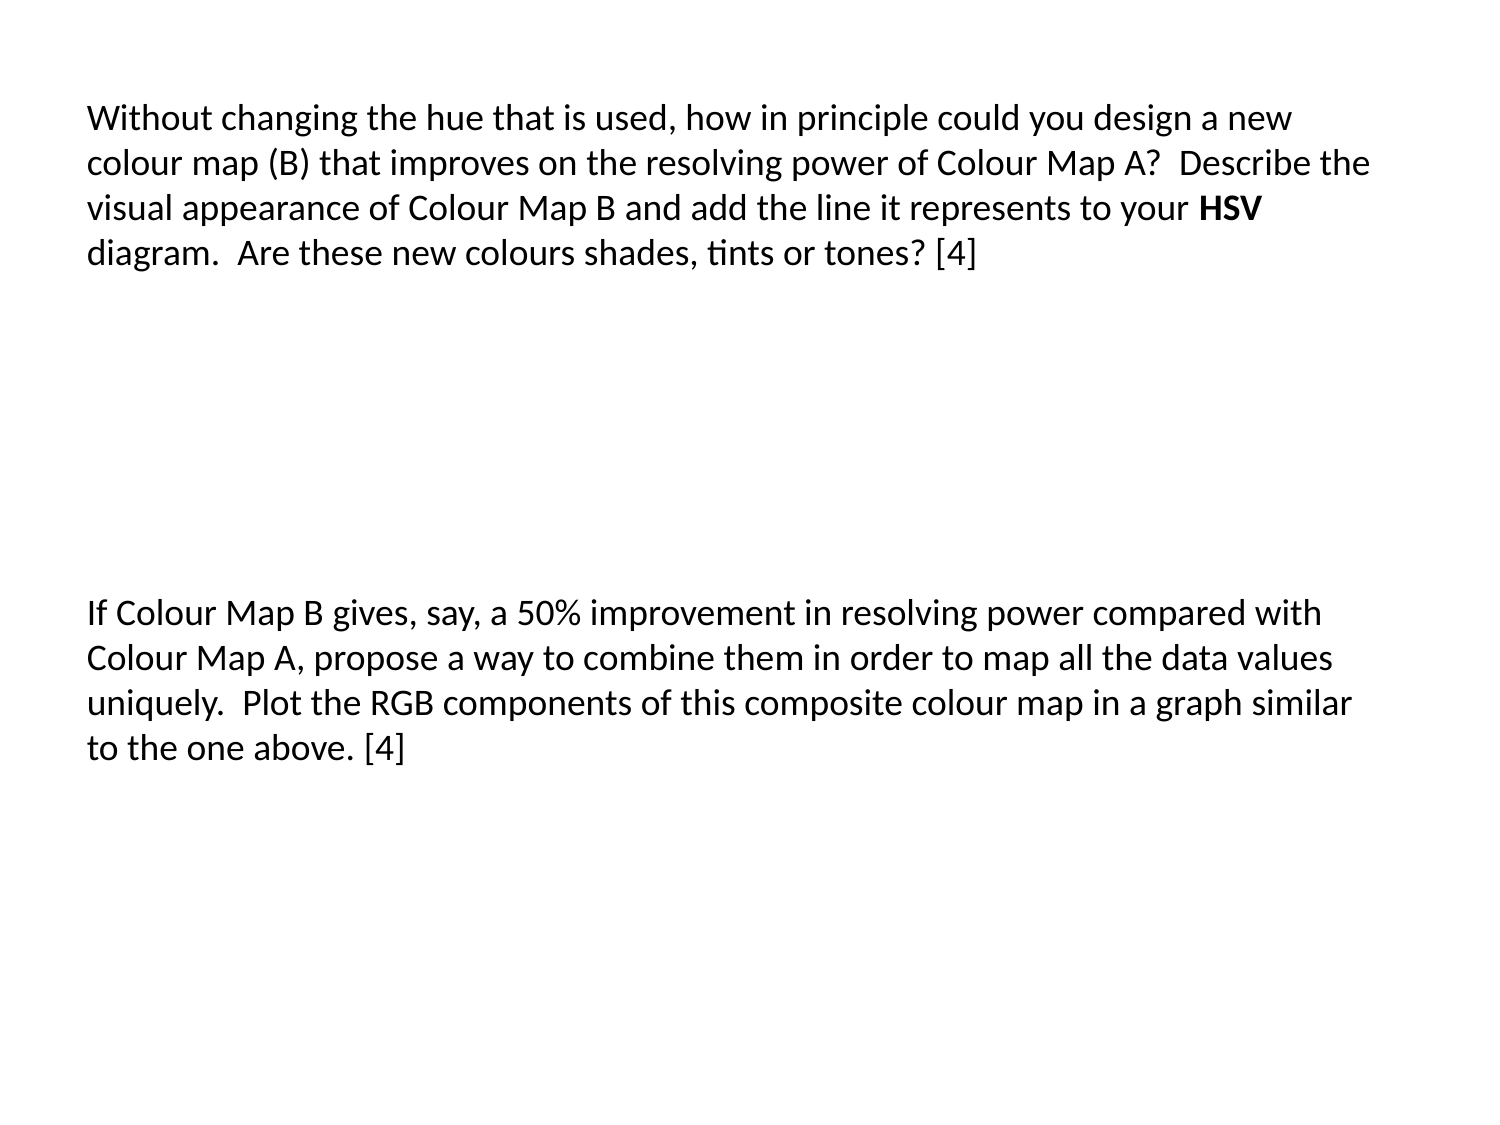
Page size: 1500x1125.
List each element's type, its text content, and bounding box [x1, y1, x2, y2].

text_box Without changing the hue that is used, how in principle could you design a new colour map (B) that improves on the resolving power of Colour Map A? Describe the visual appearance of Colour Map B and add the line it represents to your HSV diagram. Are these new colours shades, tints or tones? [4] If Colour Map B gives, say, a 50% improvement in resolving power compared with Colour Map A, propose a way to combine them in order to map all the data values uniquely. Plot the RGB components of this composite colour map in a graph similar to the one above. [4] [72, 85, 1409, 776]
